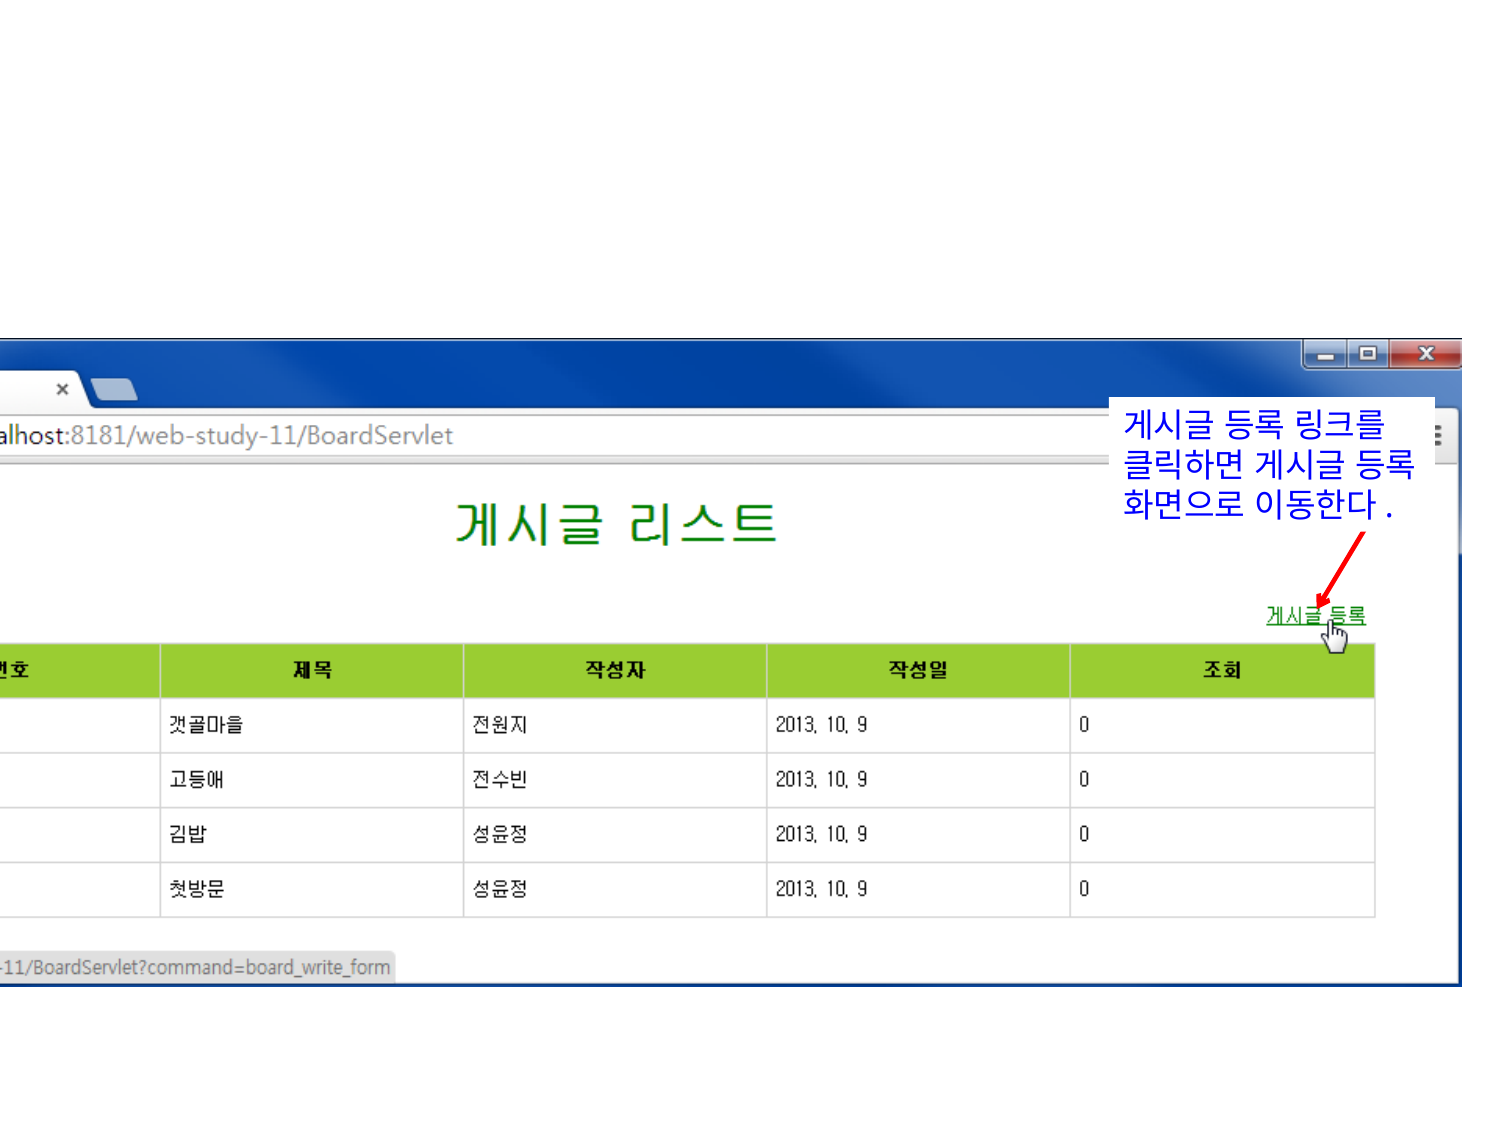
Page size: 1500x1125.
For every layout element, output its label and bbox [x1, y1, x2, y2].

text_box [0, 337, 1462, 987]
